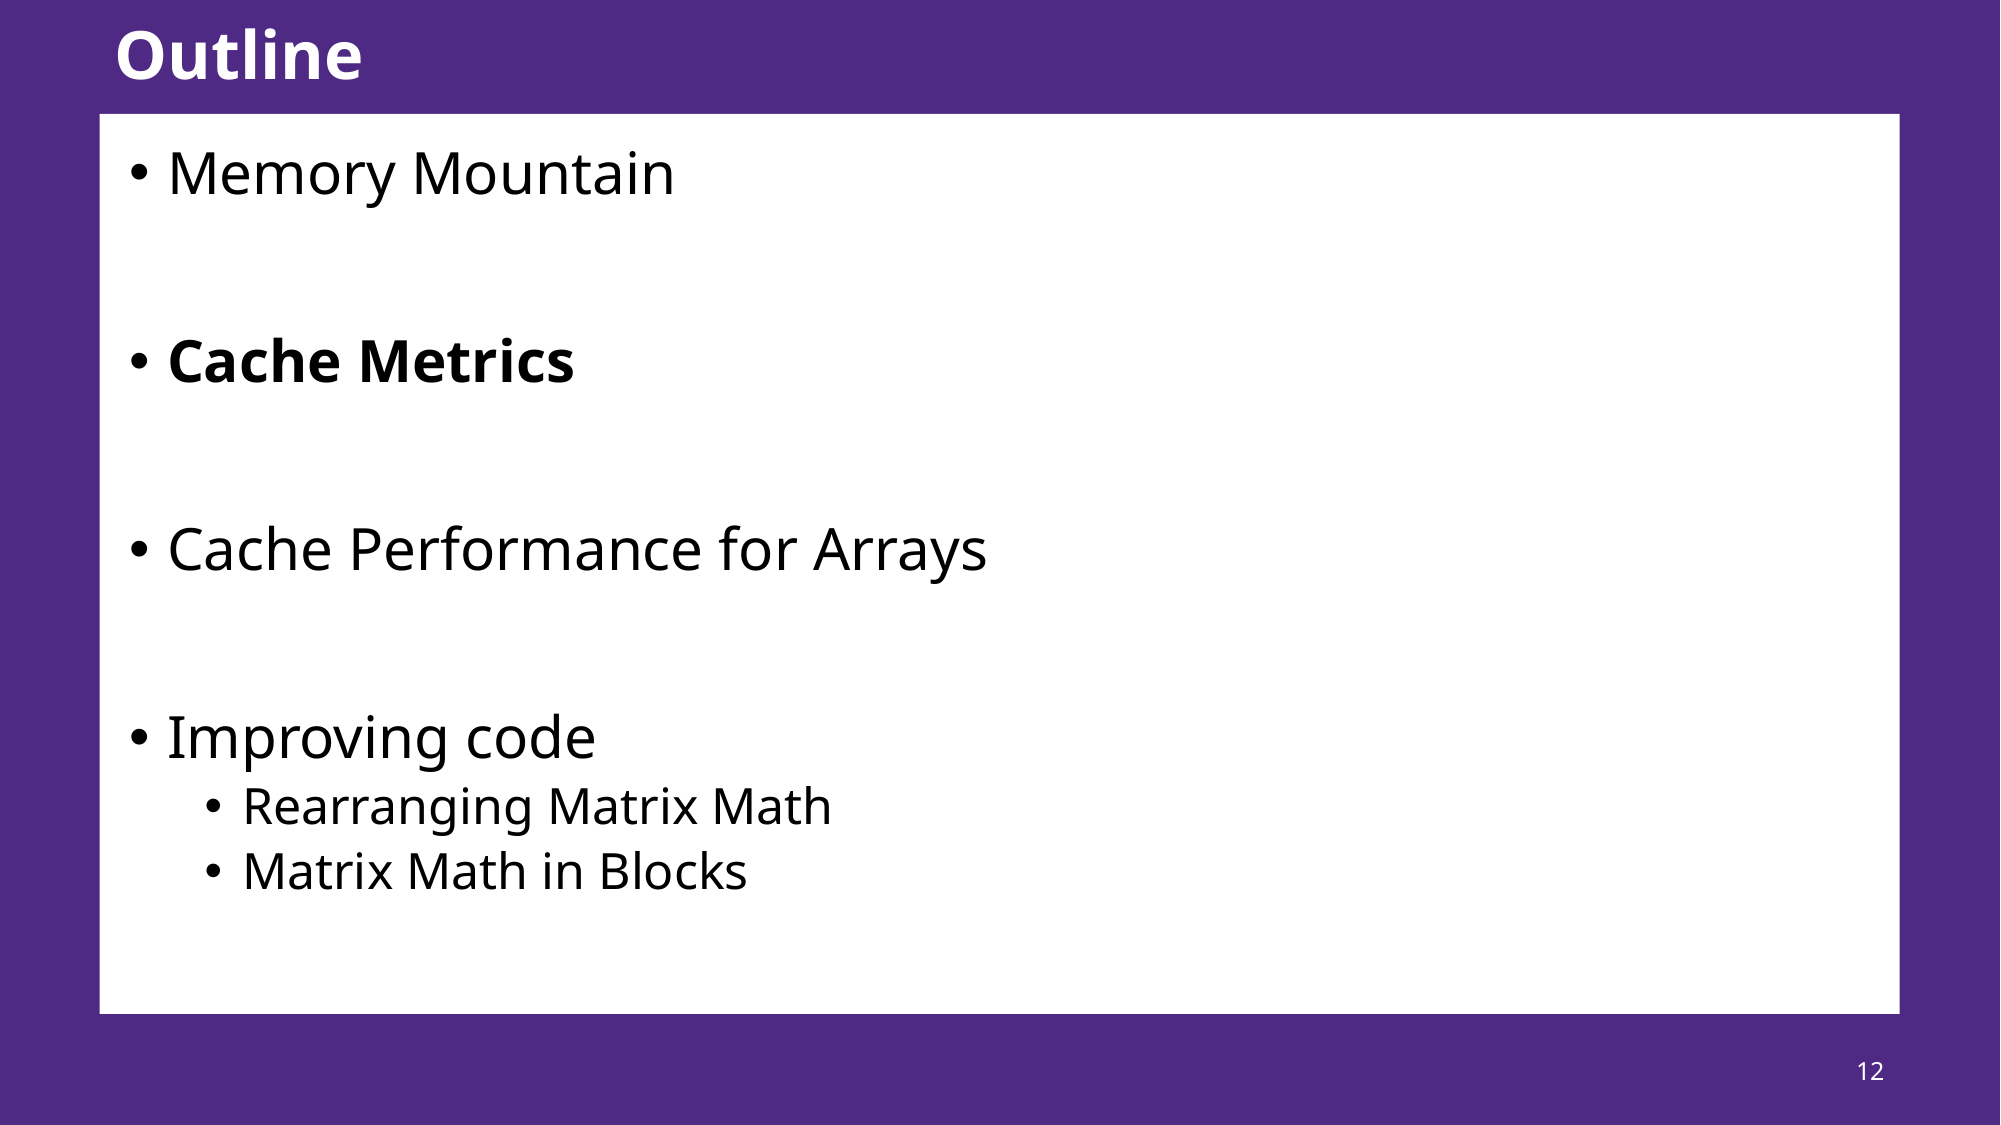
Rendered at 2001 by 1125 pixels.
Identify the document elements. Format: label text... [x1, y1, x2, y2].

slide_number 12 [1749, 1042, 1900, 1103]
title Outline [99, 1, 1900, 114]
list Memory Mountain Cache Metrics Cache Performance for Arrays Improving code Rearranging Matrix Math Matrix Math in Blocks [99, 114, 1900, 1014]
